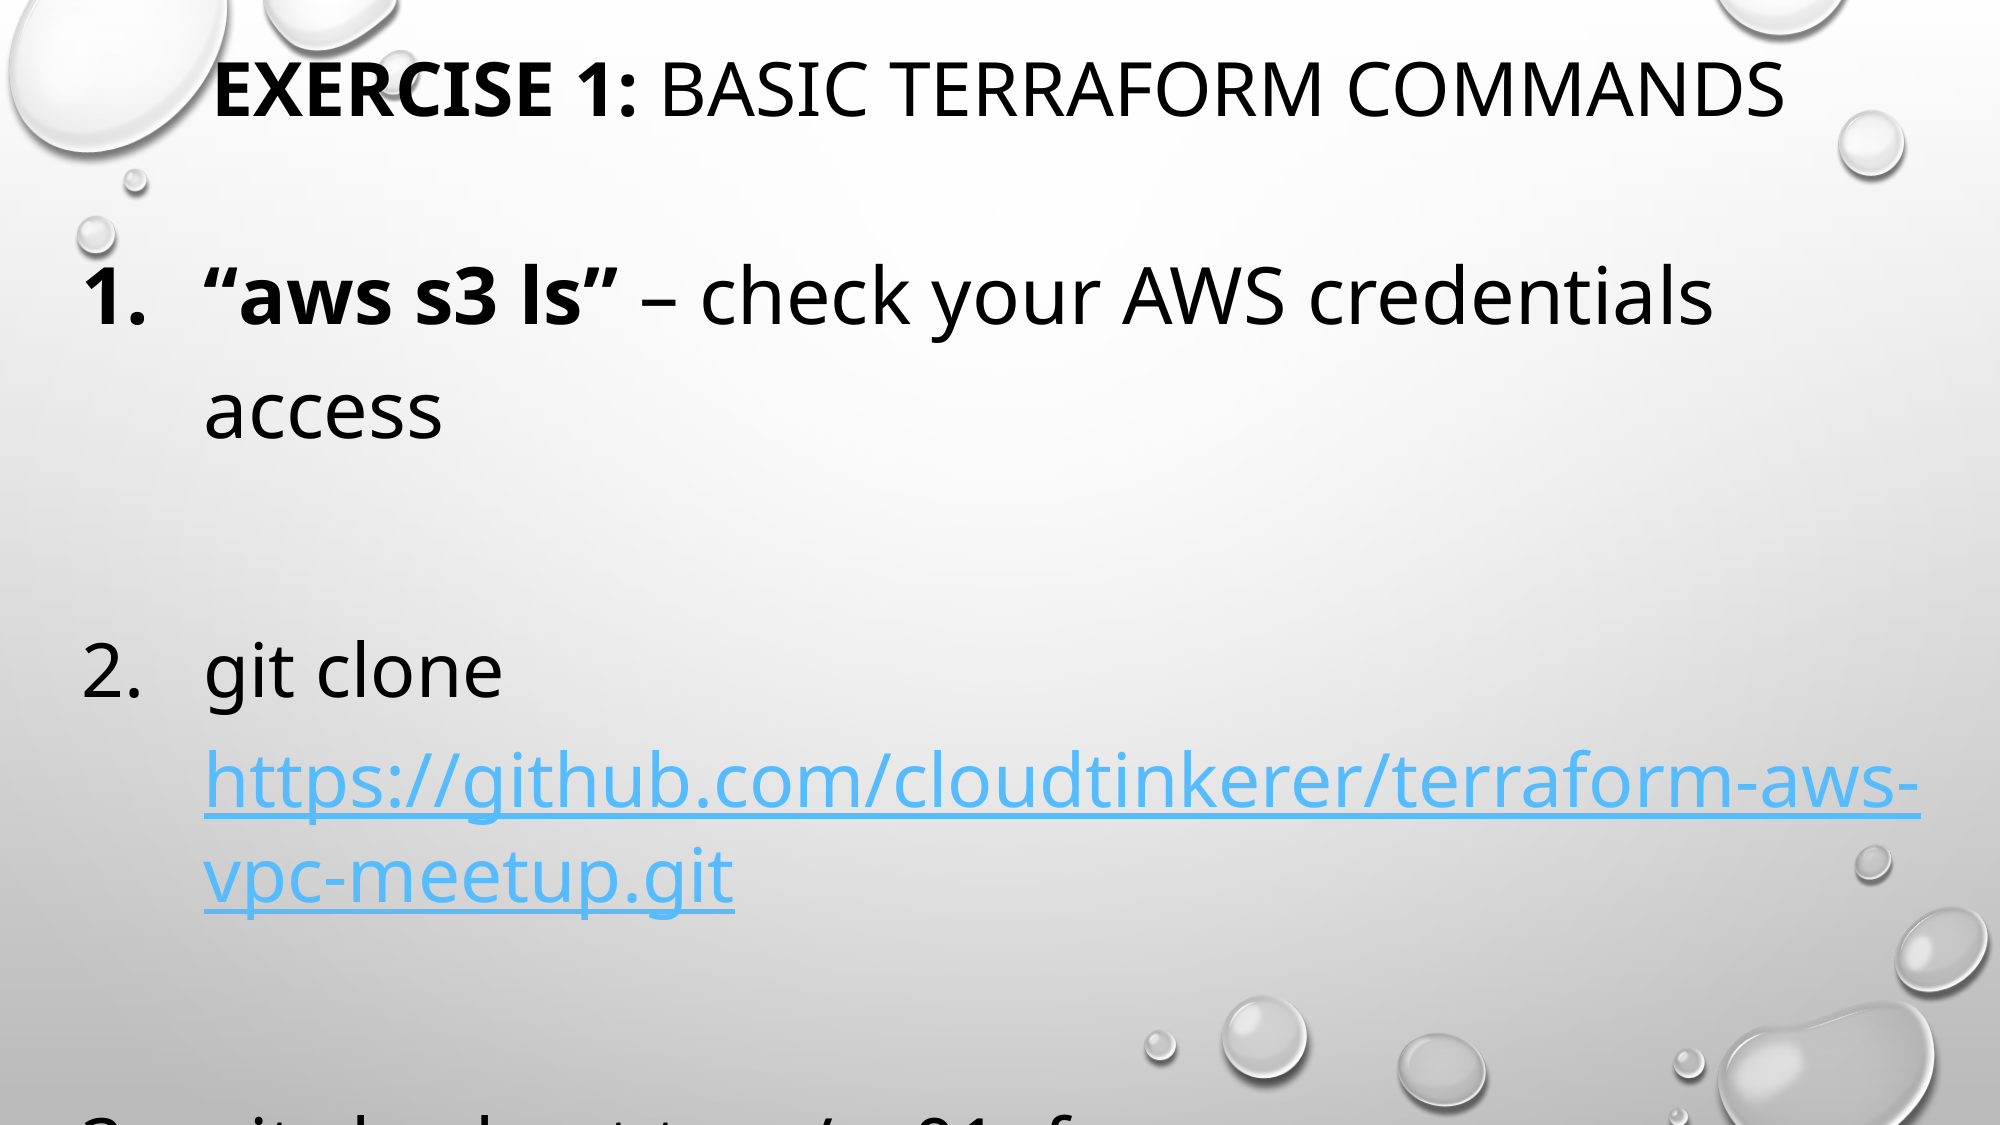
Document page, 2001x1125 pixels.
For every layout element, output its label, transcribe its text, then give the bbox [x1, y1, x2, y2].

list “aws s3 ls” – check your AWS credentials access git clone https://github.com/cloudtinkerer/terraform-aws-vpc-meetup.git git checkout tags/ex01 -f [66, 219, 1955, 1089]
title Exercise 1: Basic Terraform Commands [149, 0, 1850, 186]
picture [0, 0, 2000, 1125]
